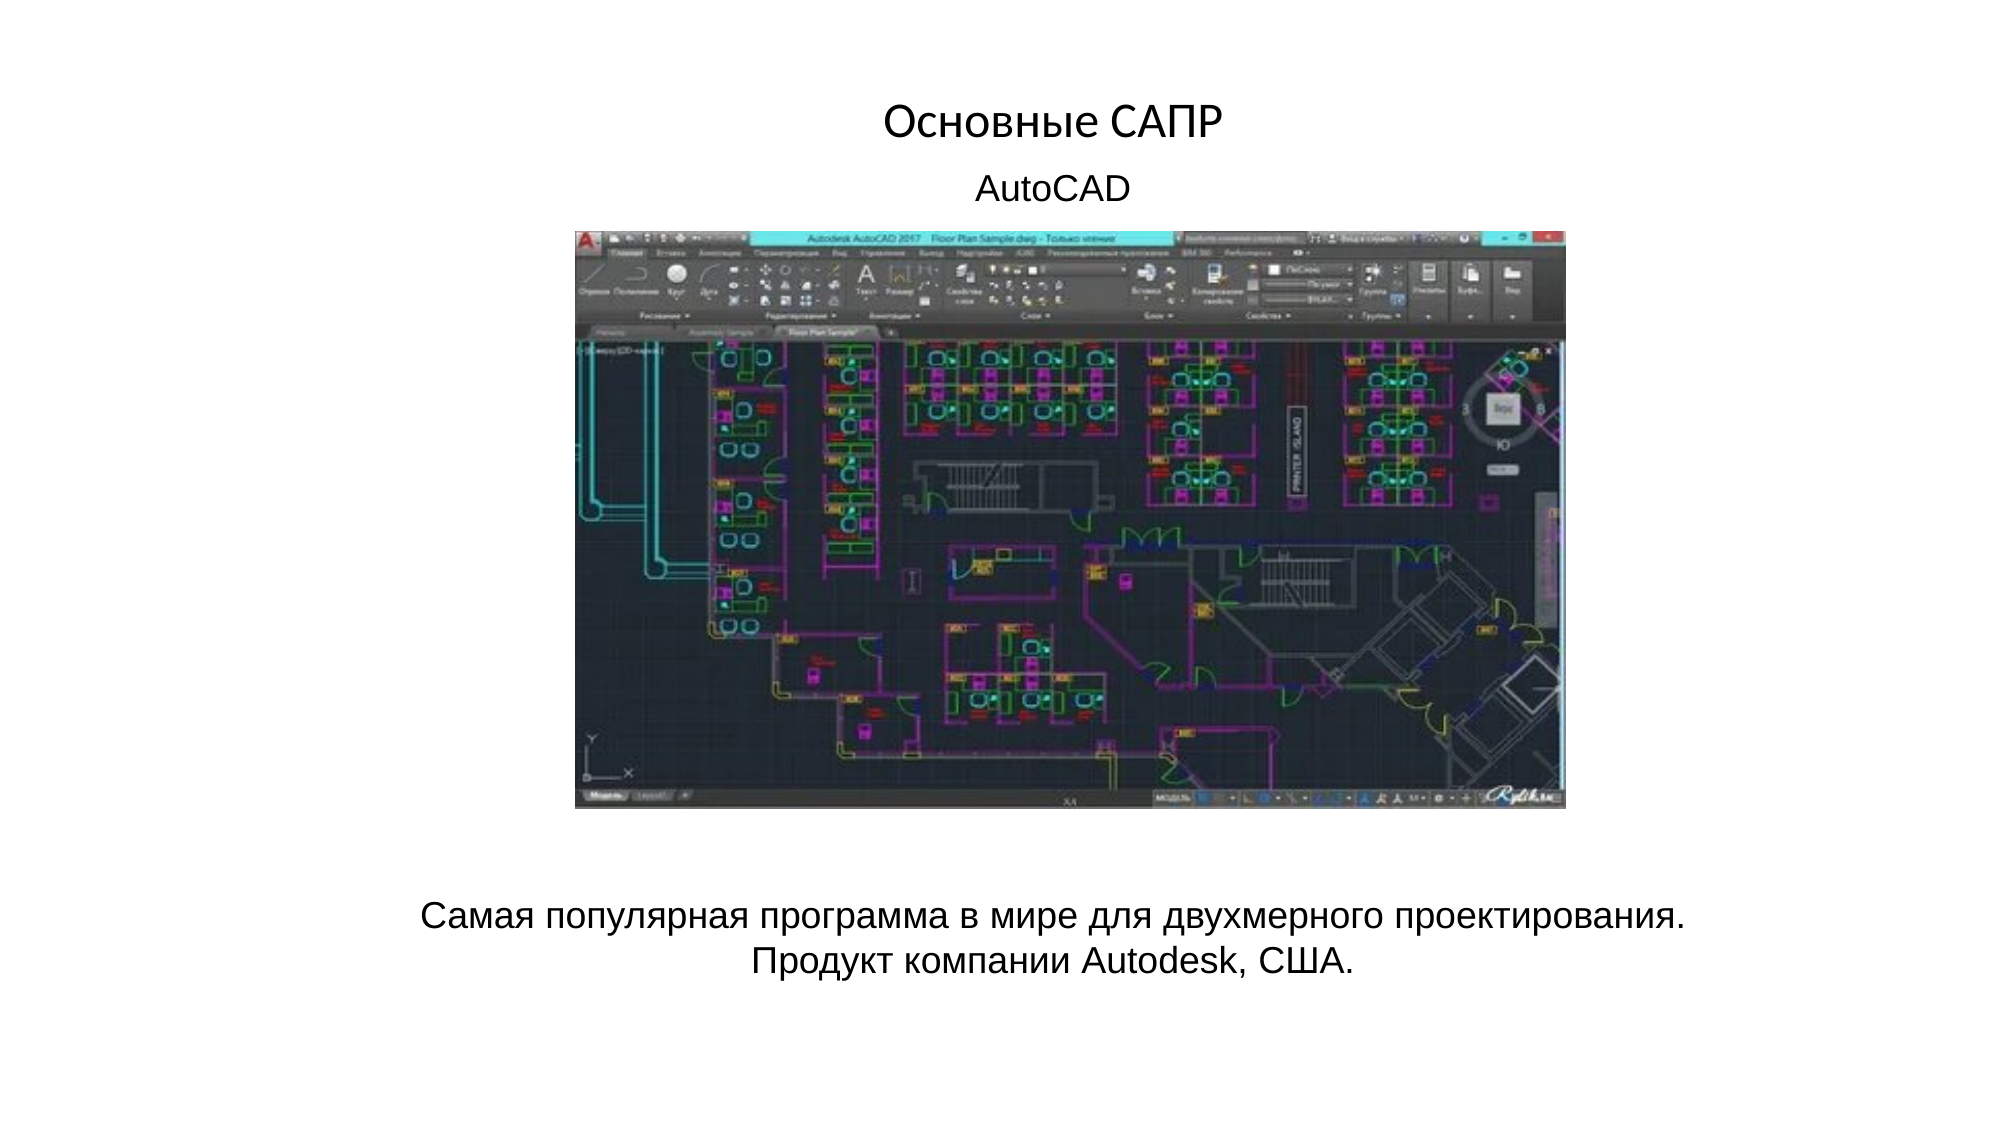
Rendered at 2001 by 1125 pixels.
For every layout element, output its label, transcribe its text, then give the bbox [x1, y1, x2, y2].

picture [574, 231, 1566, 809]
text_box Основные САПР [868, 80, 1239, 156]
text_box Самая популярная программа в мире для двухмерного проектирования. Продукт компании Autodesk, США. [327, 883, 1780, 989]
text_box AutoCAD [960, 156, 1147, 216]
